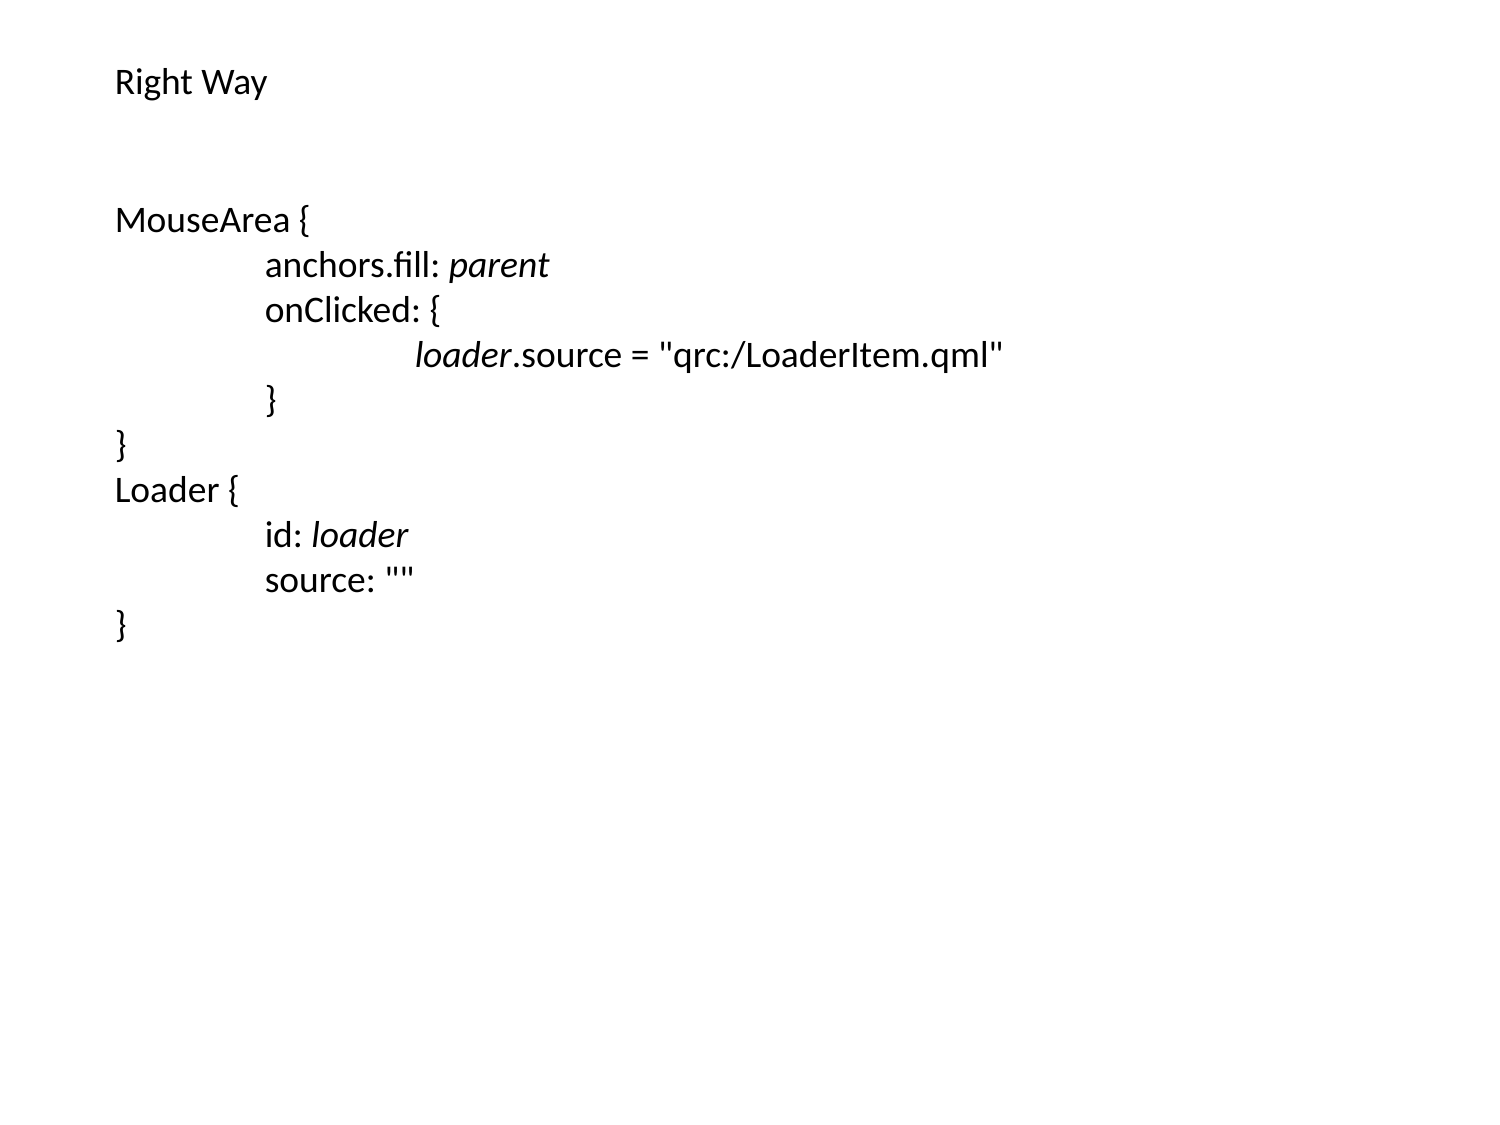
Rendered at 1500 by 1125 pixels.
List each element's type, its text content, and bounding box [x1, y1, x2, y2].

text_box Right Way [99, 49, 738, 110]
text_box MouseArea { anchors.fill: parent onClicked: { loader.source = "qrc:/LoaderItem.qml" } } Loader { id: loader source: "" } [99, 187, 1400, 653]
